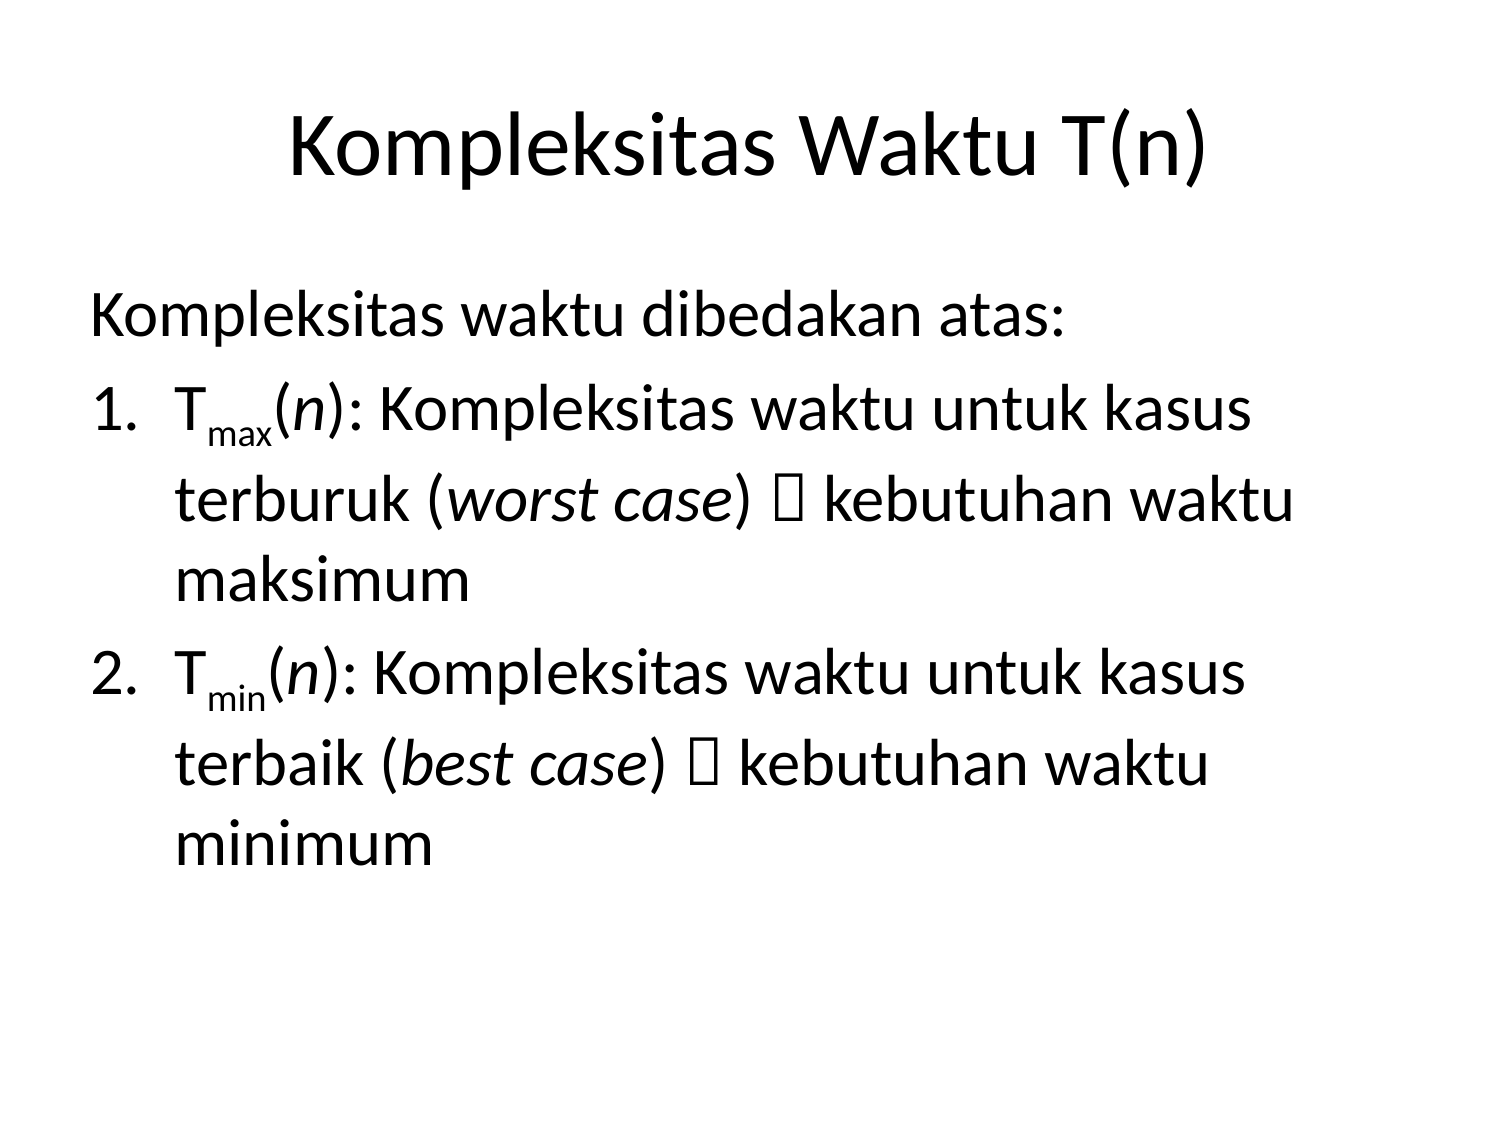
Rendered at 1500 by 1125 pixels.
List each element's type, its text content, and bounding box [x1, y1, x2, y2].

list Kompleksitas waktu dibedakan atas: Tmax(n): Kompleksitas waktu untuk kasus terburuk (worst case)  kebutuhan waktu maksimum Tmin(n): Kompleksitas waktu untuk kasus terbaik (best case)  kebutuhan waktu minimum [75, 262, 1425, 1005]
title Kompleksitas Waktu T(n) [75, 45, 1425, 233]
